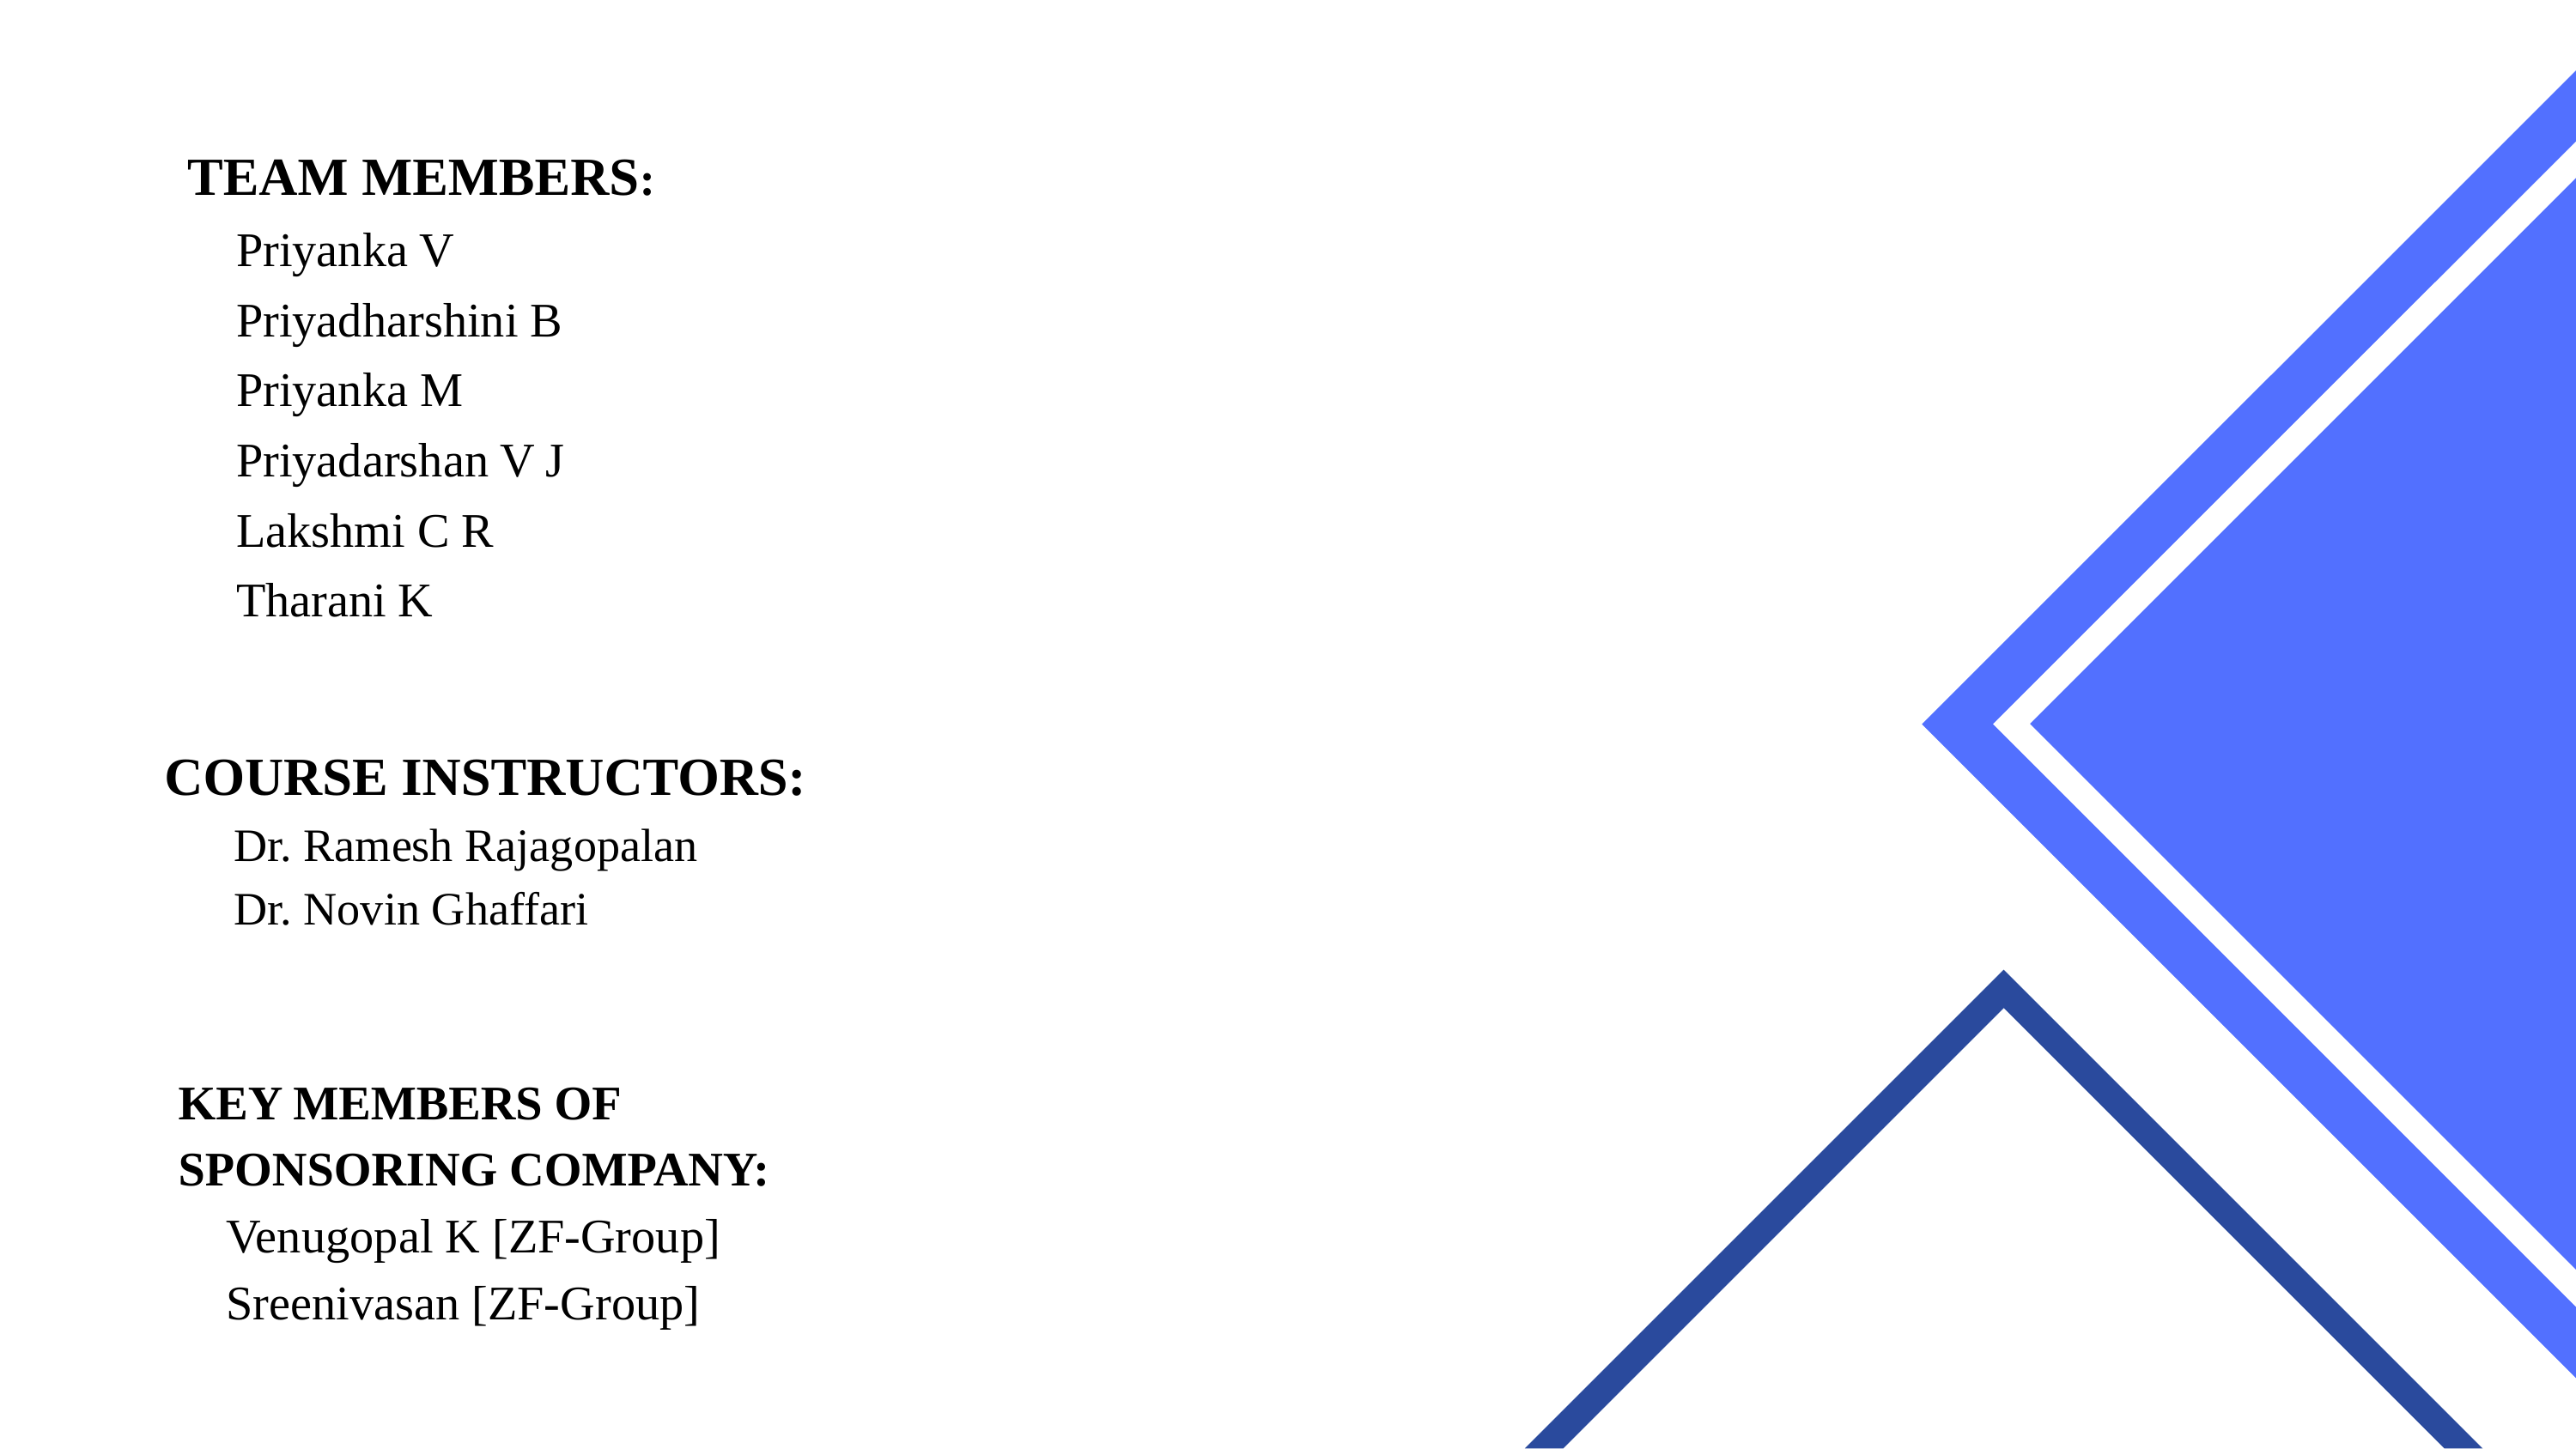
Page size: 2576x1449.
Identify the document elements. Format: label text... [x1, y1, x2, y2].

text_box KEY MEMBERS OF SPONSORING COMPANY: Venugopal K [ZF-Group] Sreenivasan [ZF-Group] [165, 1049, 948, 1373]
text_box COURSE INSTRUCTORS: Dr. Ramesh Rajagopalan Dr. Novin Ghaffari [151, 719, 1519, 978]
text_box TEAM MEMBERS: Priyanka V Priyadharshini B Priyanka M Priyadarshan V J Lakshmi C R Tharani K [114, 136, 746, 670]
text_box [1524, 70, 2576, 1449]
